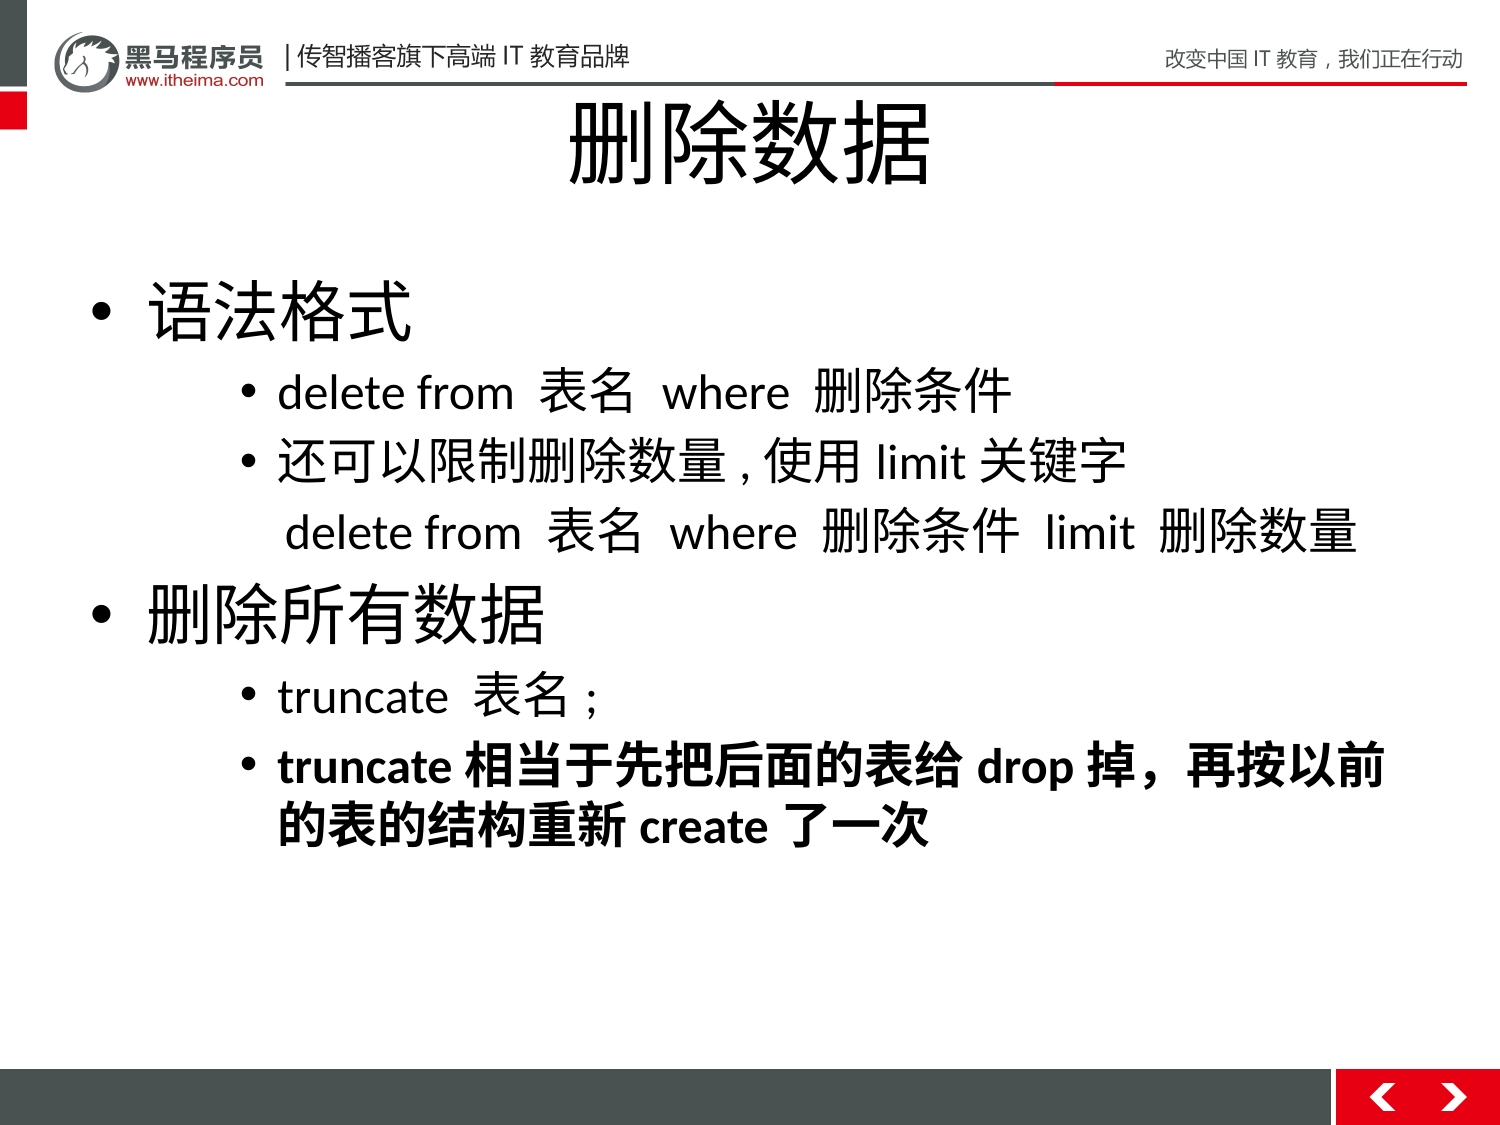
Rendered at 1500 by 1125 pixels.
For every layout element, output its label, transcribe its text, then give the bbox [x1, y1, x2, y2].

title 删除数据 [75, 78, 1425, 262]
list 语法格式 delete from 表名 where 删除条件 还可以限制删除数量,使用limit关键字 delete from 表名 where 删除条件 limit 删除数量 删除所有数据 truncate 表名; truncate相当于先把后面的表给drop掉，再按以前的表的结构重新create了一次 [75, 262, 1425, 1005]
picture [0, 0, 1500, 1125]
